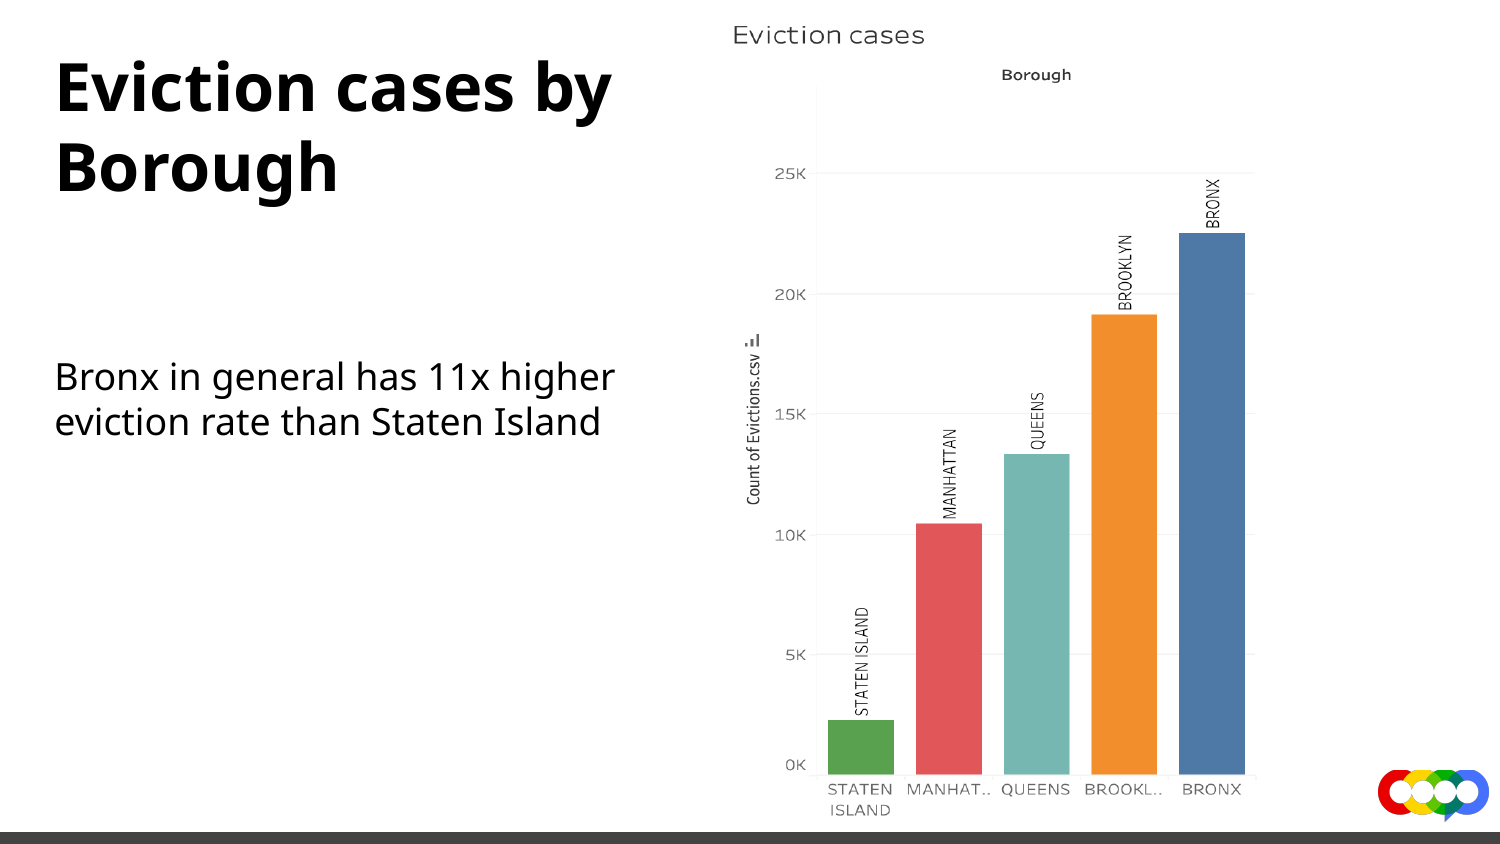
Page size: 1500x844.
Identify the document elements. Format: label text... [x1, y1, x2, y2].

text_box Bronx in general has 11x higher eviction rate than Staten Island [39, 338, 674, 459]
text_box Eviction cases by Borough [39, 30, 674, 220]
picture [1378, 770, 1489, 822]
picture [718, 12, 1353, 831]
